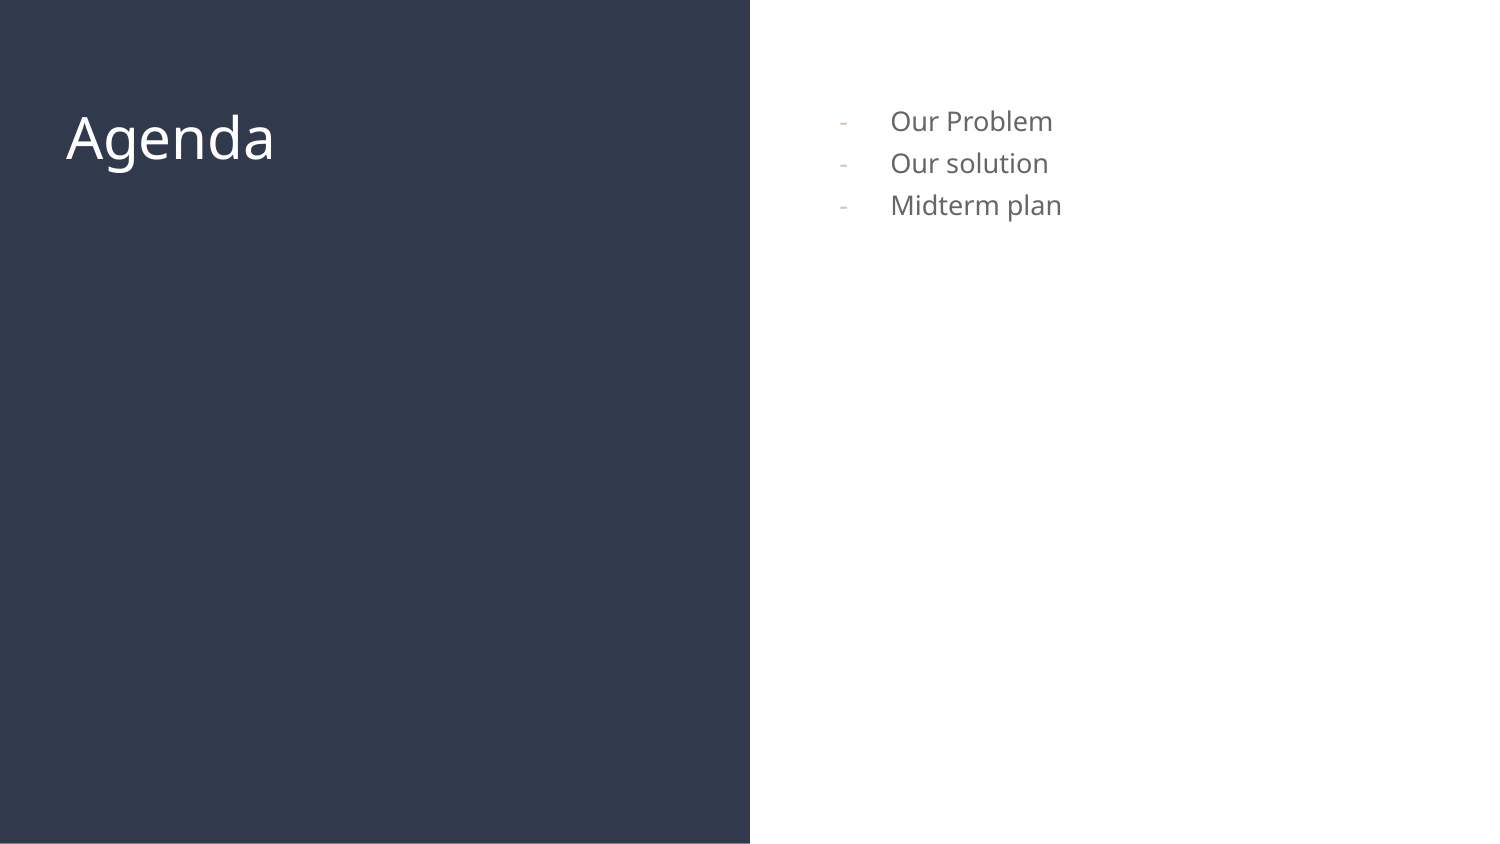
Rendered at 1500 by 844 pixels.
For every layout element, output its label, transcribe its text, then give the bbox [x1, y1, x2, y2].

list Our Problem Our solution Midterm plan [800, 82, 1449, 757]
title Agenda [51, 82, 659, 419]
